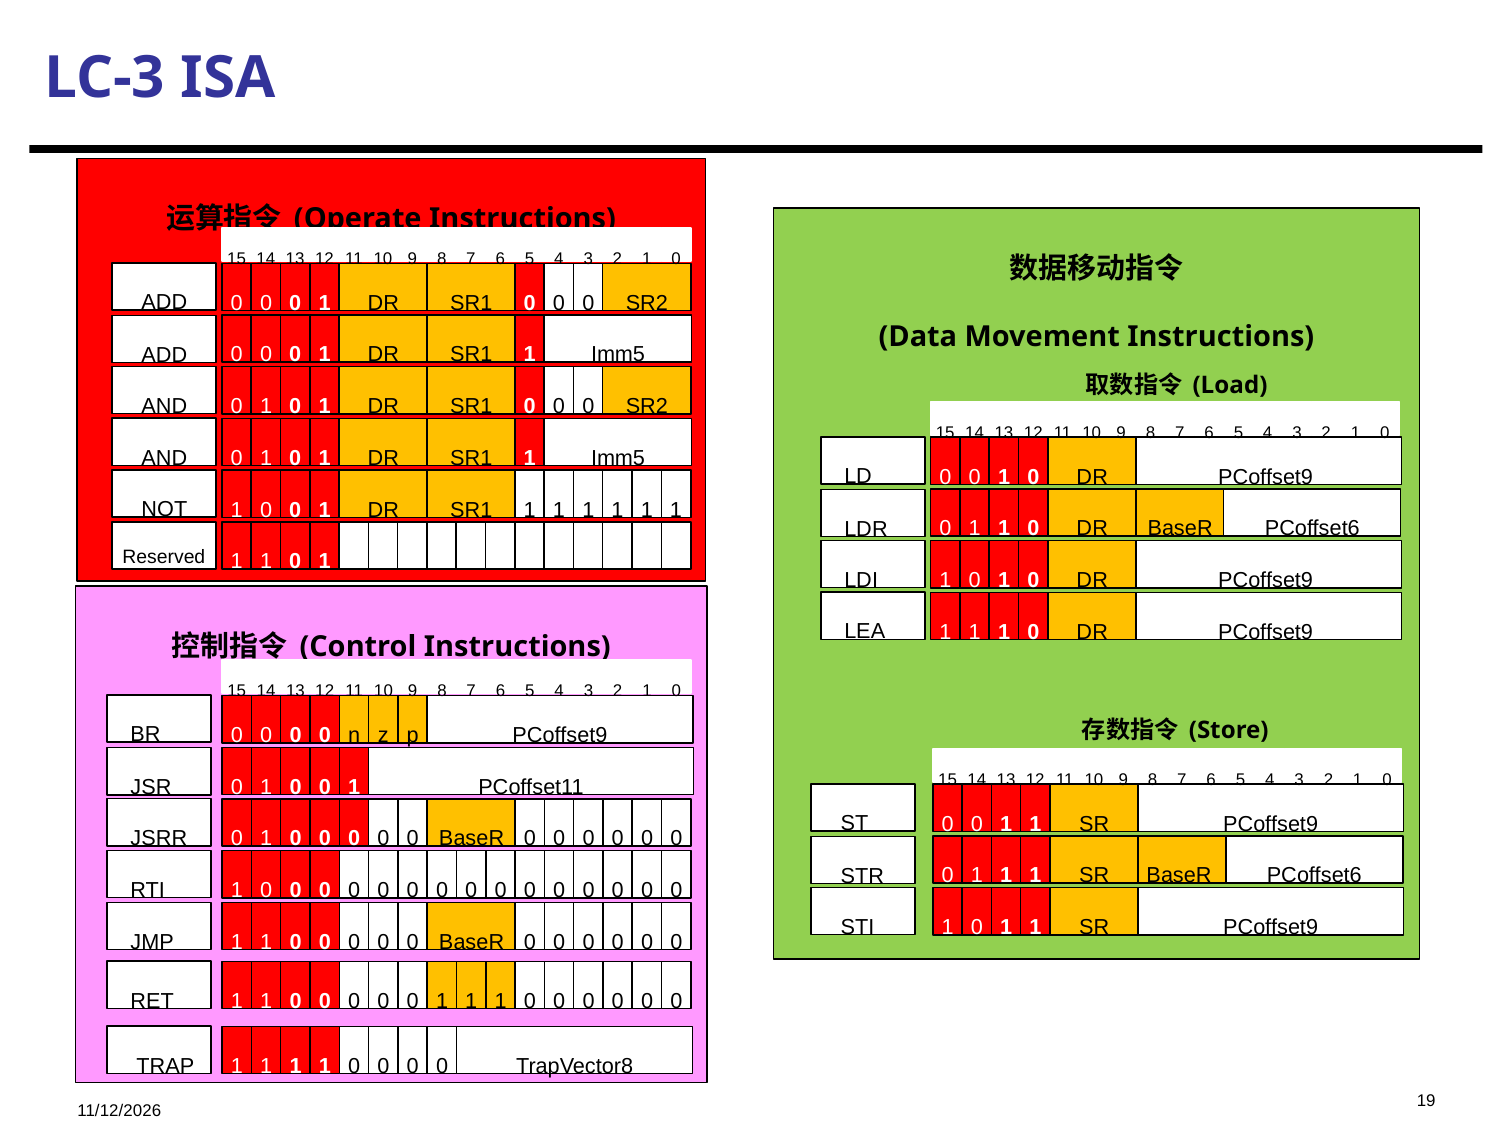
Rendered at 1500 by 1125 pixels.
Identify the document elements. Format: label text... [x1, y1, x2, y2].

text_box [810, 748, 1404, 936]
text_box 取数指令(Load) [1070, 334, 1283, 400]
text_box 数据移动指令 (Data Movement Instructions) [773, 208, 1420, 960]
title LC-3 ISA [29, 11, 1480, 138]
text_box 存数指令(Store) [1067, 679, 1284, 747]
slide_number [62, 1072, 438, 1113]
slide_number 19 [1000, 1062, 1452, 1103]
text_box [820, 401, 1402, 640]
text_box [76, 158, 706, 582]
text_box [75, 585, 708, 1083]
